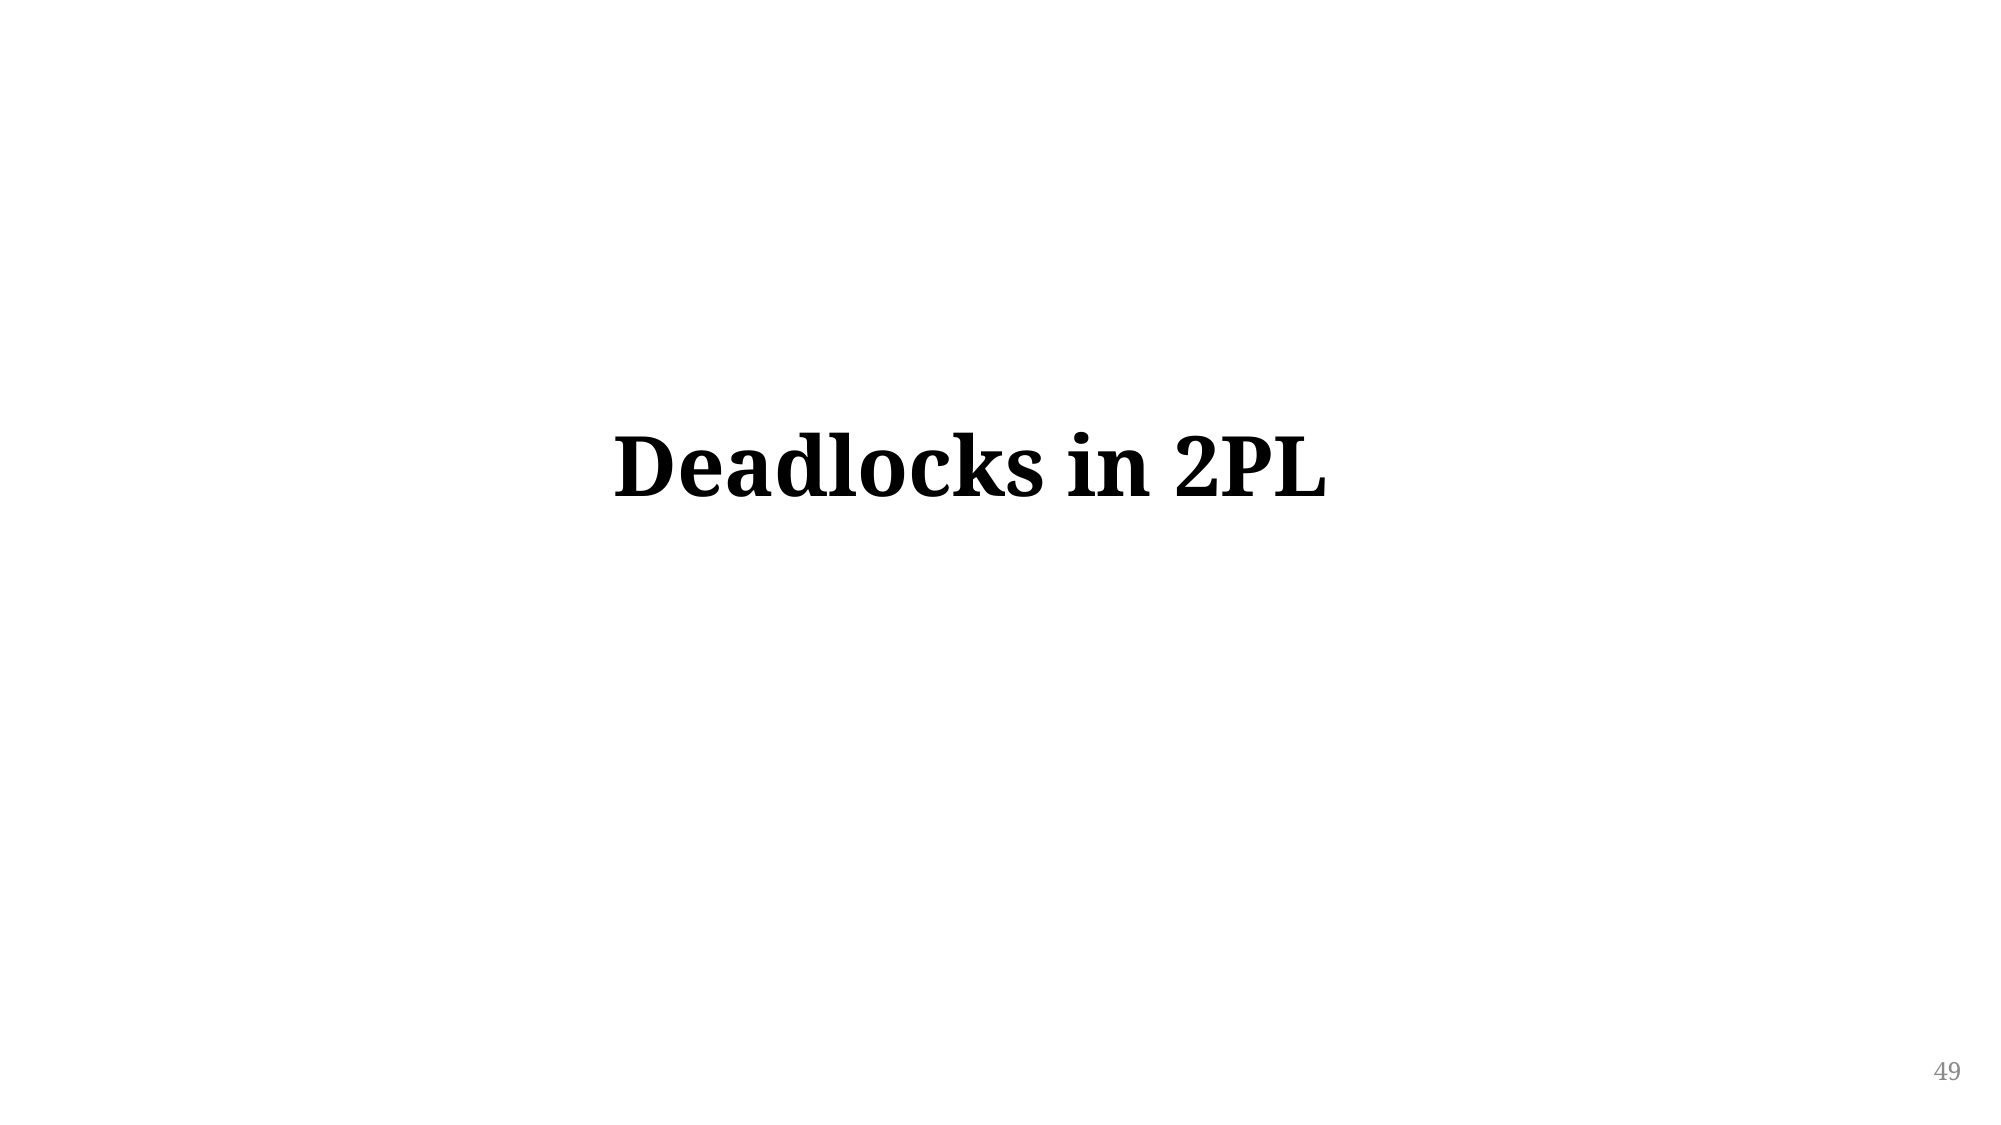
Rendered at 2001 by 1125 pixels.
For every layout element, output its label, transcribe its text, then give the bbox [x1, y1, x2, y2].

title Deadlocks in 2PL [78, 408, 1865, 530]
slide_number 49 [1526, 1042, 1977, 1103]
